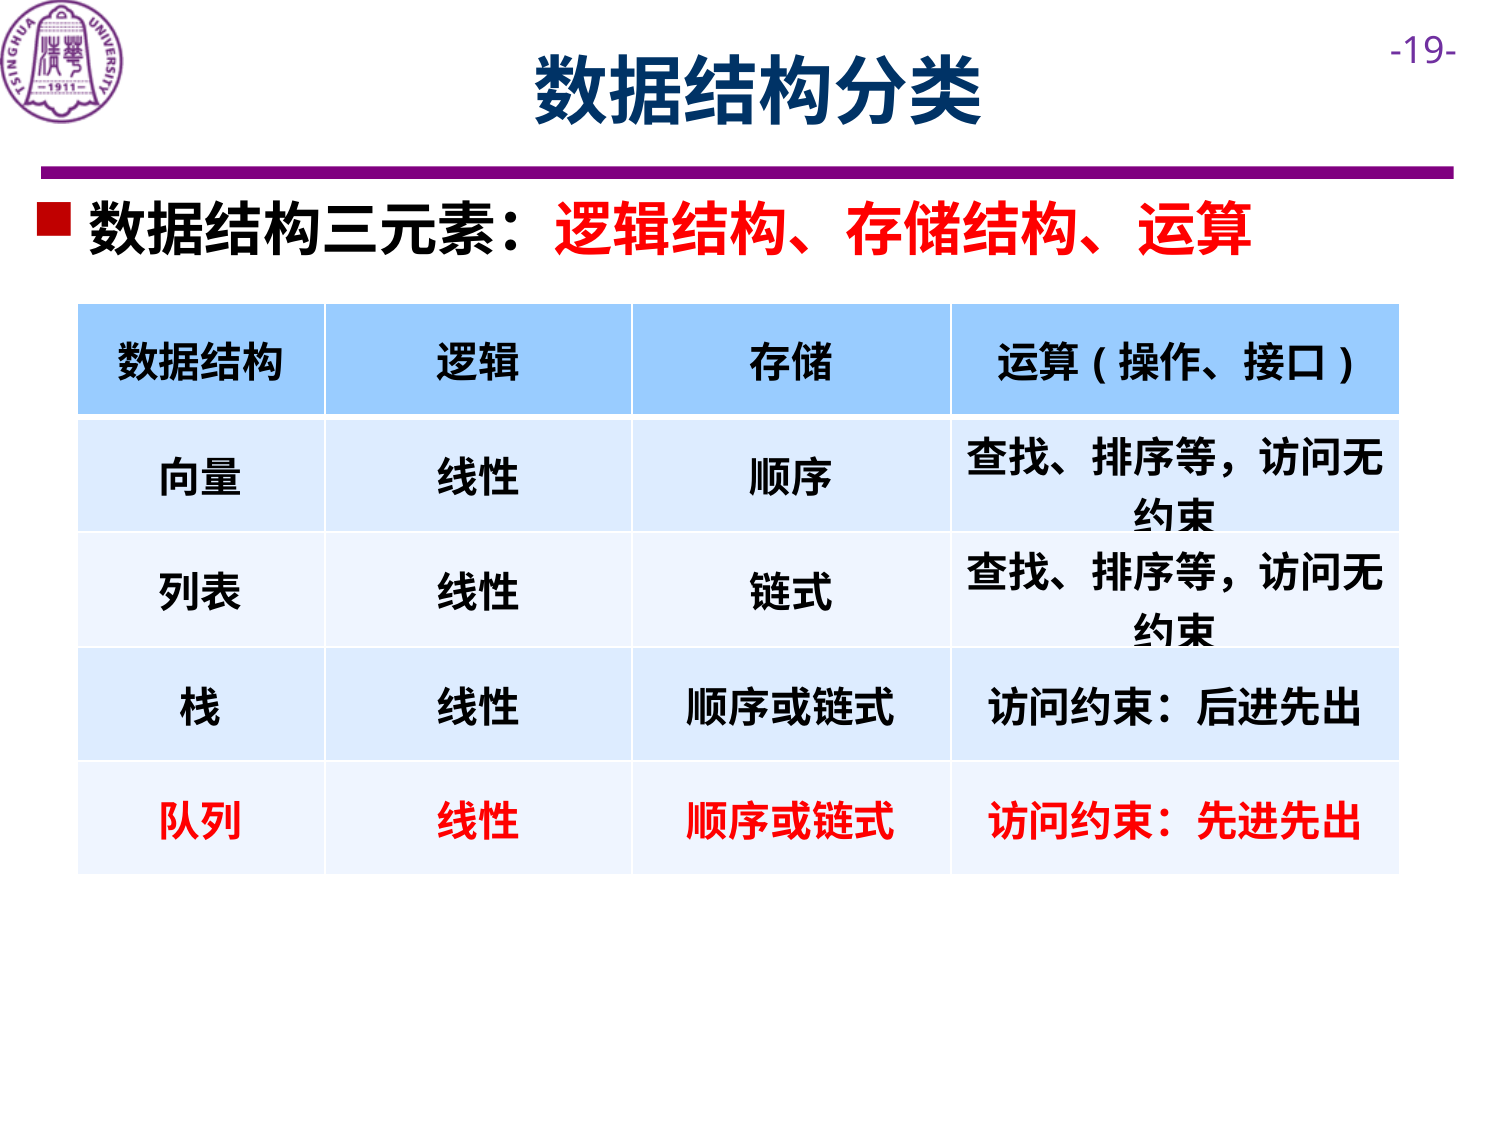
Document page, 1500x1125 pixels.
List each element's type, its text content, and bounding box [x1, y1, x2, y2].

table_cell 线性 [326, 420, 631, 531]
table_cell 线性 [326, 533, 631, 646]
table_cell 栈 [78, 648, 324, 760]
table_cell 顺序或链式 [633, 648, 950, 760]
table_cell 顺序 [633, 420, 950, 531]
table_cell 列表 [78, 533, 324, 646]
picture [0, 0, 124, 124]
table_header 运算(操作、接口) [952, 304, 1399, 414]
table_header 逻辑 [326, 304, 631, 414]
table_cell 线性 [326, 762, 631, 874]
table_header 存储 [633, 304, 950, 414]
table_cell 访问约束：先进先出 [952, 762, 1399, 874]
text_box 数据结构三元素：逻辑结构、存储结构、运算 [17, 184, 1420, 270]
table_cell 向量 [78, 420, 324, 531]
table_cell 队列 [78, 762, 324, 874]
table_cell 顺序或链式 [633, 762, 950, 874]
table_cell 查找、排序等，访问无约束 [952, 420, 1399, 531]
table_cell 链式 [633, 533, 950, 646]
table_cell 查找、排序等，访问无约束 [952, 533, 1399, 646]
title 数据结构分类 [135, 13, 1383, 165]
table_cell 访问约束：后进先出 [952, 648, 1399, 760]
table_cell 线性 [326, 648, 631, 760]
table_header 数据结构 [78, 304, 324, 414]
